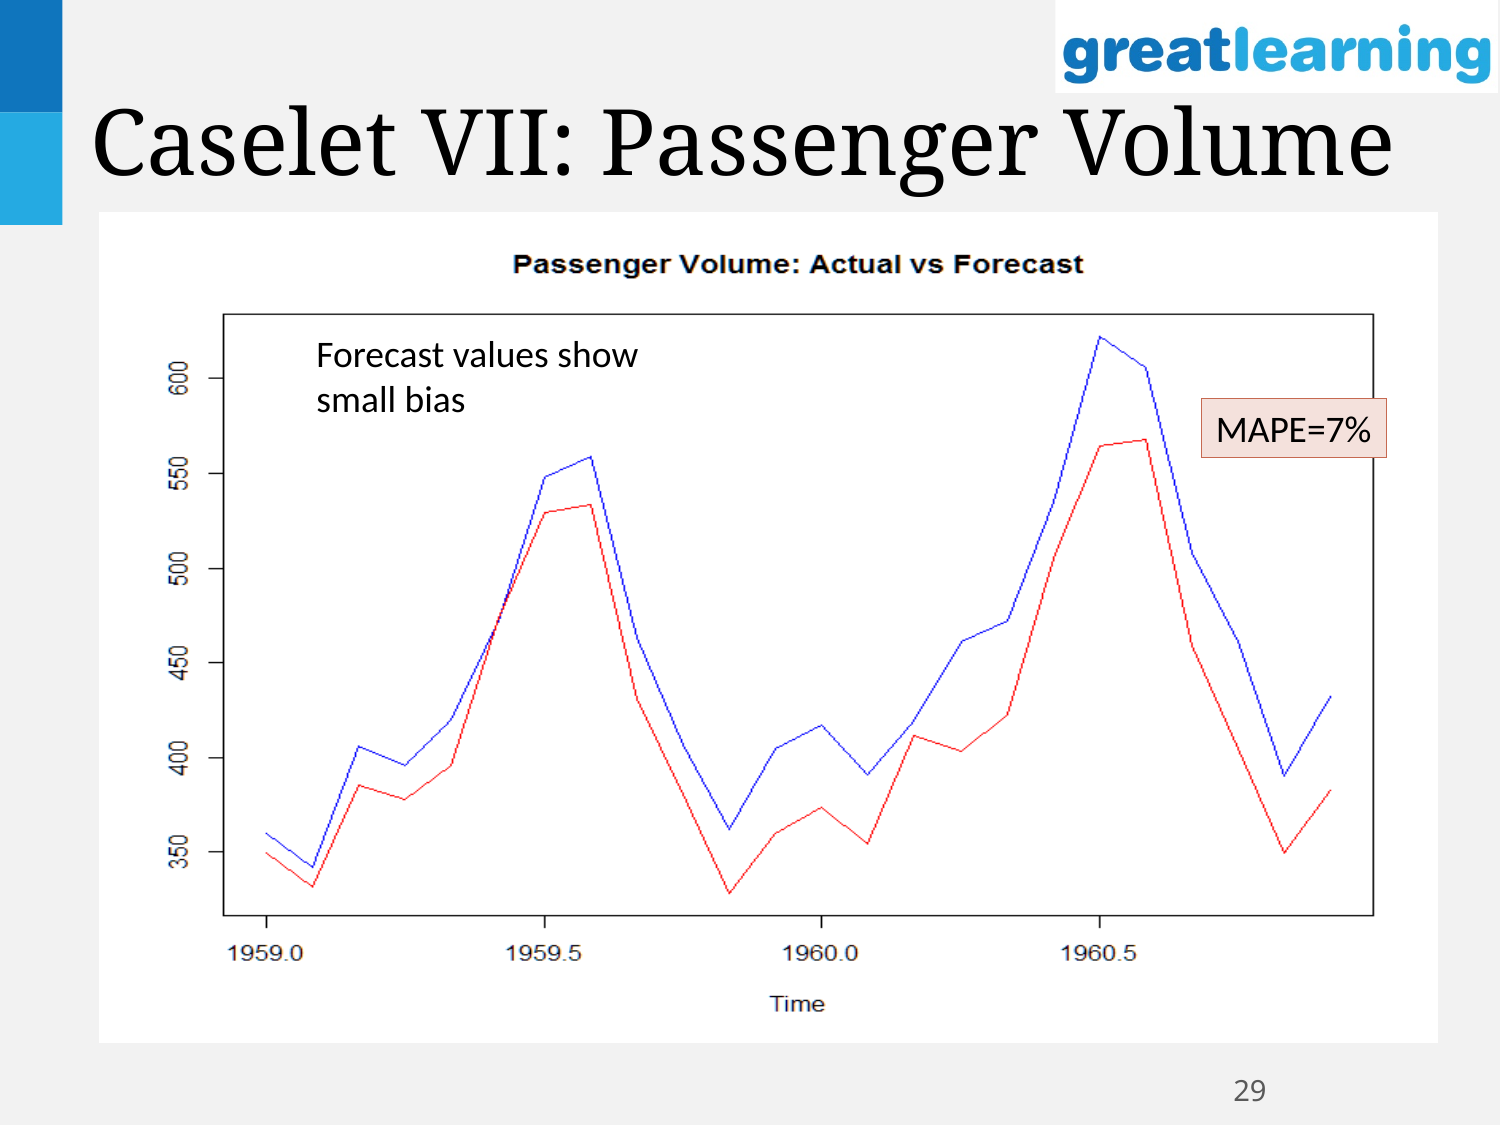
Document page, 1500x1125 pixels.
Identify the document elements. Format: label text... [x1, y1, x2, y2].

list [99, 212, 1438, 1043]
title Caselet VII: Passenger Volume [75, 45, 1425, 233]
picture [1055, 0, 1498, 93]
slide_number 29 [1074, 1062, 1425, 1123]
